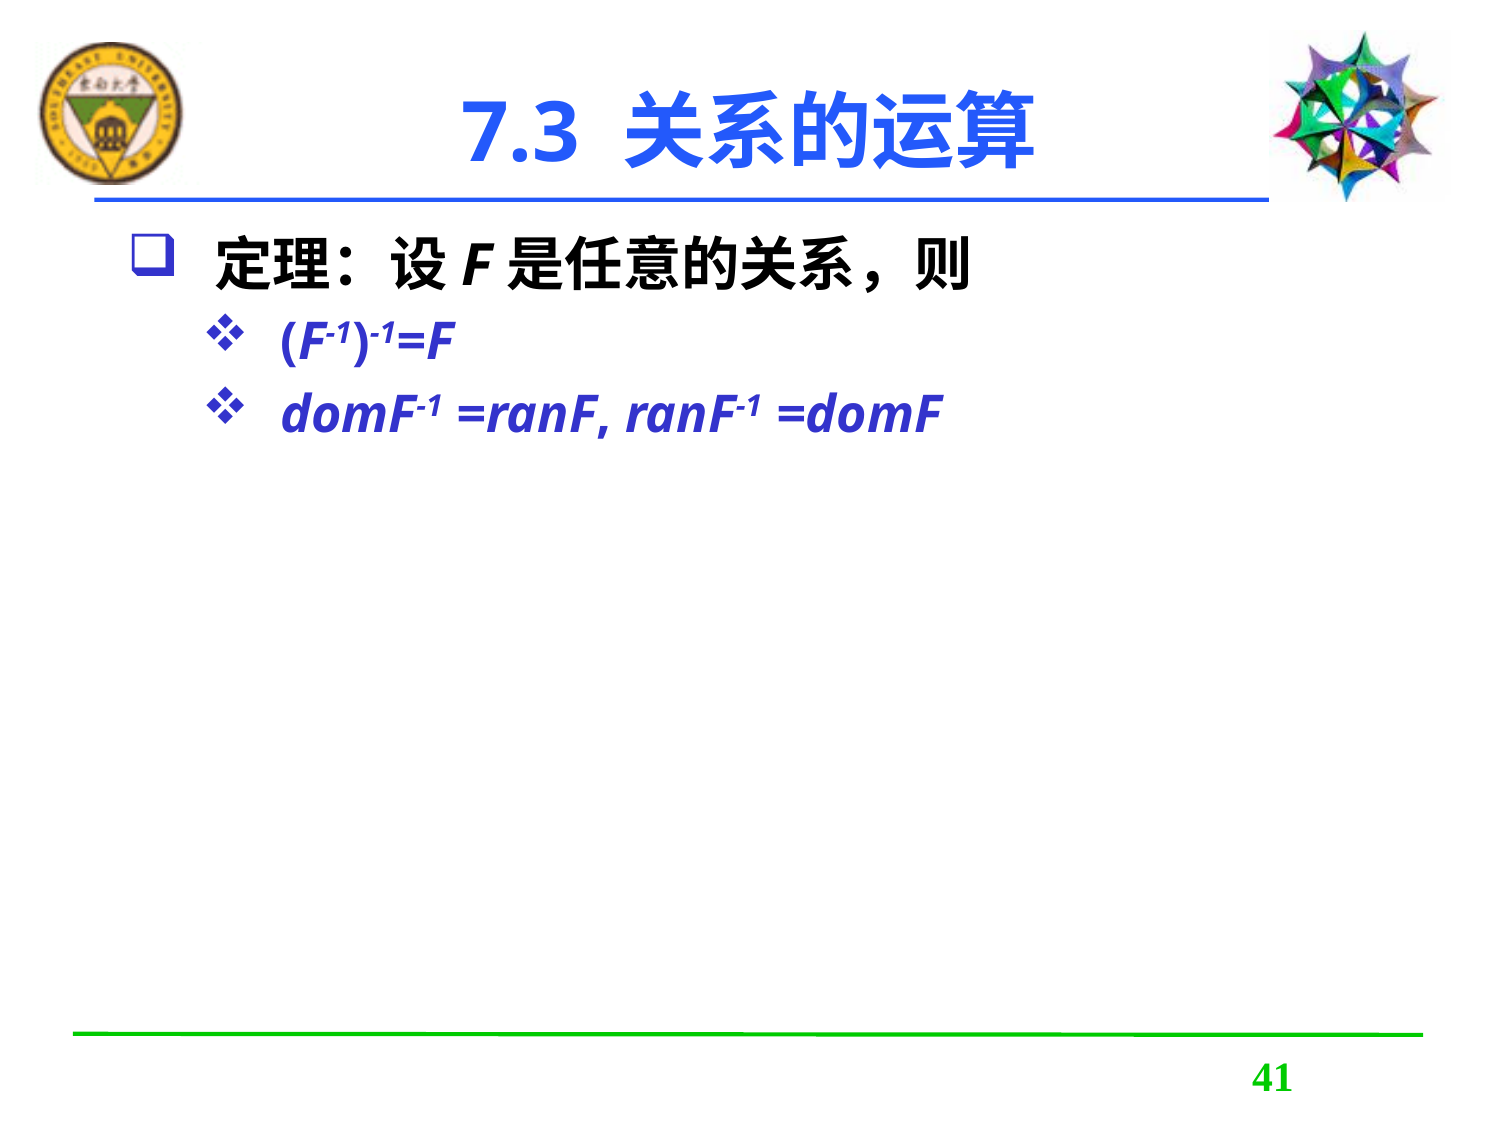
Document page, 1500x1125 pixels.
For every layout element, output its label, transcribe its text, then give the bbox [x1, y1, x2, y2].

title 7.3 关系的运算 [111, 77, 1388, 179]
picture [29, 42, 207, 185]
picture [1269, 30, 1451, 202]
text_box 定理：设F是任意的关系，则 (F-1)-1=F domF-1 =ranF, ranF-1 =domF [112, 219, 1388, 1024]
